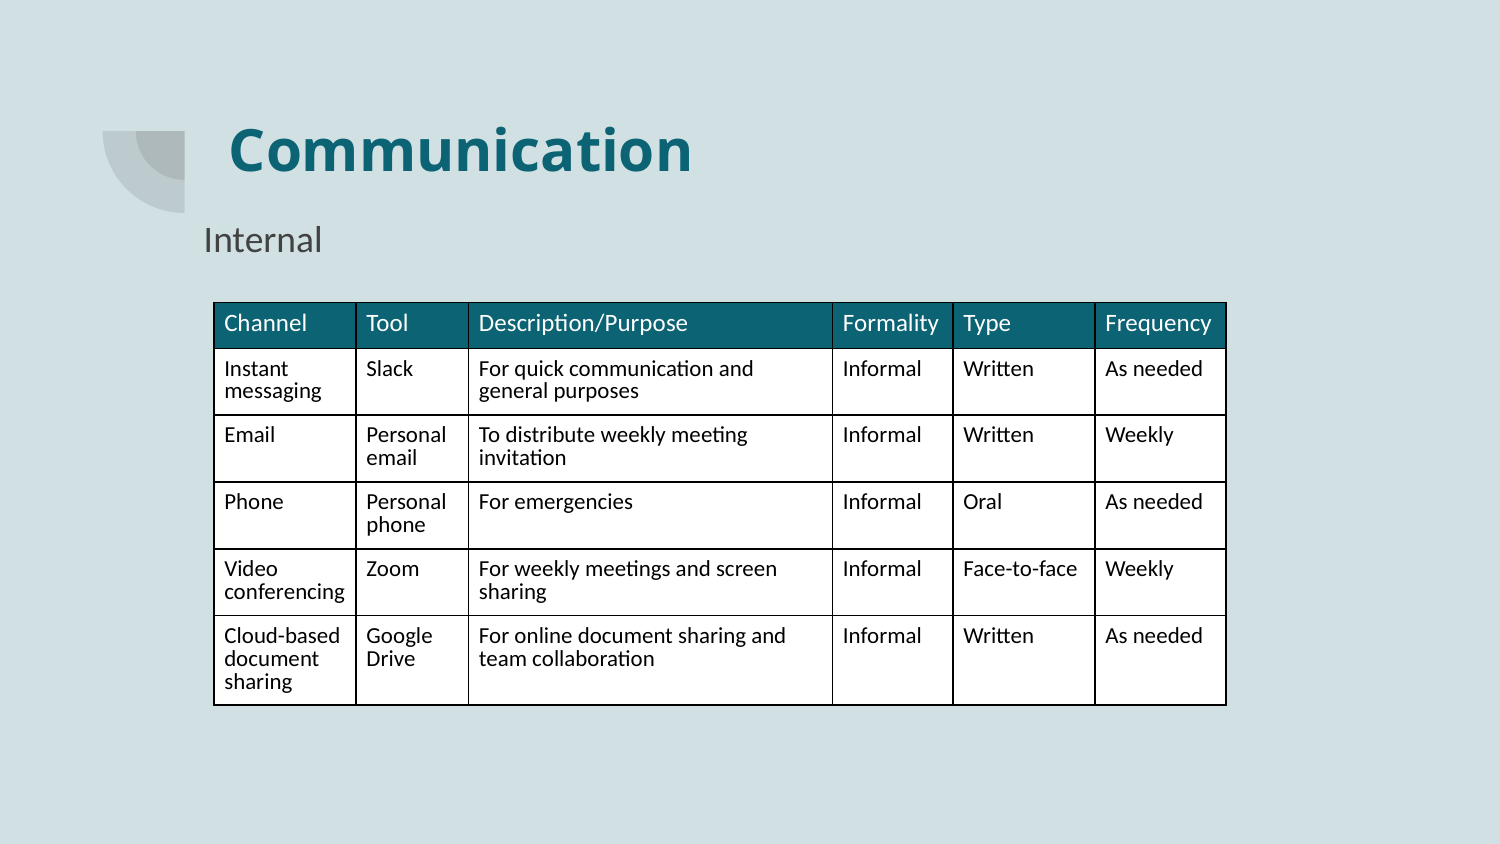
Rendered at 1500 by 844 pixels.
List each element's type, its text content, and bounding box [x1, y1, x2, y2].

table_cell Phone [215, 483, 355, 548]
table_cell Written [954, 349, 1094, 414]
title Communication [213, 98, 1368, 263]
table_cell Google Drive [357, 616, 468, 704]
table_header Frequency [1096, 303, 1225, 348]
table_cell Cloud-based document sharing [215, 616, 355, 704]
table_cell As needed [1096, 349, 1225, 414]
table_cell Weekly [1096, 550, 1225, 615]
table_cell Zoom [357, 550, 468, 615]
table_cell Informal [833, 483, 952, 548]
table_cell Personal phone [357, 483, 468, 548]
table_cell As needed [1096, 616, 1225, 704]
table_header Channel [215, 303, 355, 348]
table_cell Weekly [1096, 416, 1225, 481]
table_cell For weekly meetings and screen sharing [469, 550, 832, 615]
table_cell Video conferencing [215, 550, 355, 615]
table_cell Informal [833, 616, 952, 704]
table_cell For quick communication and general purposes [469, 349, 832, 414]
table_cell As needed [1096, 483, 1225, 548]
table_header Type [954, 303, 1094, 348]
table_header Description/Purpose [469, 303, 832, 348]
table_cell Slack [357, 349, 468, 414]
table_cell Informal [833, 416, 952, 481]
table_cell Instant messaging [215, 349, 355, 414]
table_cell For emergencies [469, 483, 832, 548]
table_cell Written [954, 616, 1094, 704]
table_header Formality [833, 303, 952, 348]
table_cell Email [215, 416, 355, 481]
table_cell Personal email [357, 416, 468, 481]
table_cell Oral [954, 483, 1094, 548]
table_cell Informal [833, 550, 952, 615]
table_cell To distribute weekly meeting invitation [469, 416, 832, 481]
table_cell Face-to-face [954, 550, 1094, 615]
table_cell Written [954, 416, 1094, 481]
list Internal [188, 199, 1343, 286]
table_cell Informal [833, 349, 952, 414]
table_cell For online document sharing and team collaboration [469, 616, 832, 704]
table_header Tool [357, 303, 468, 348]
